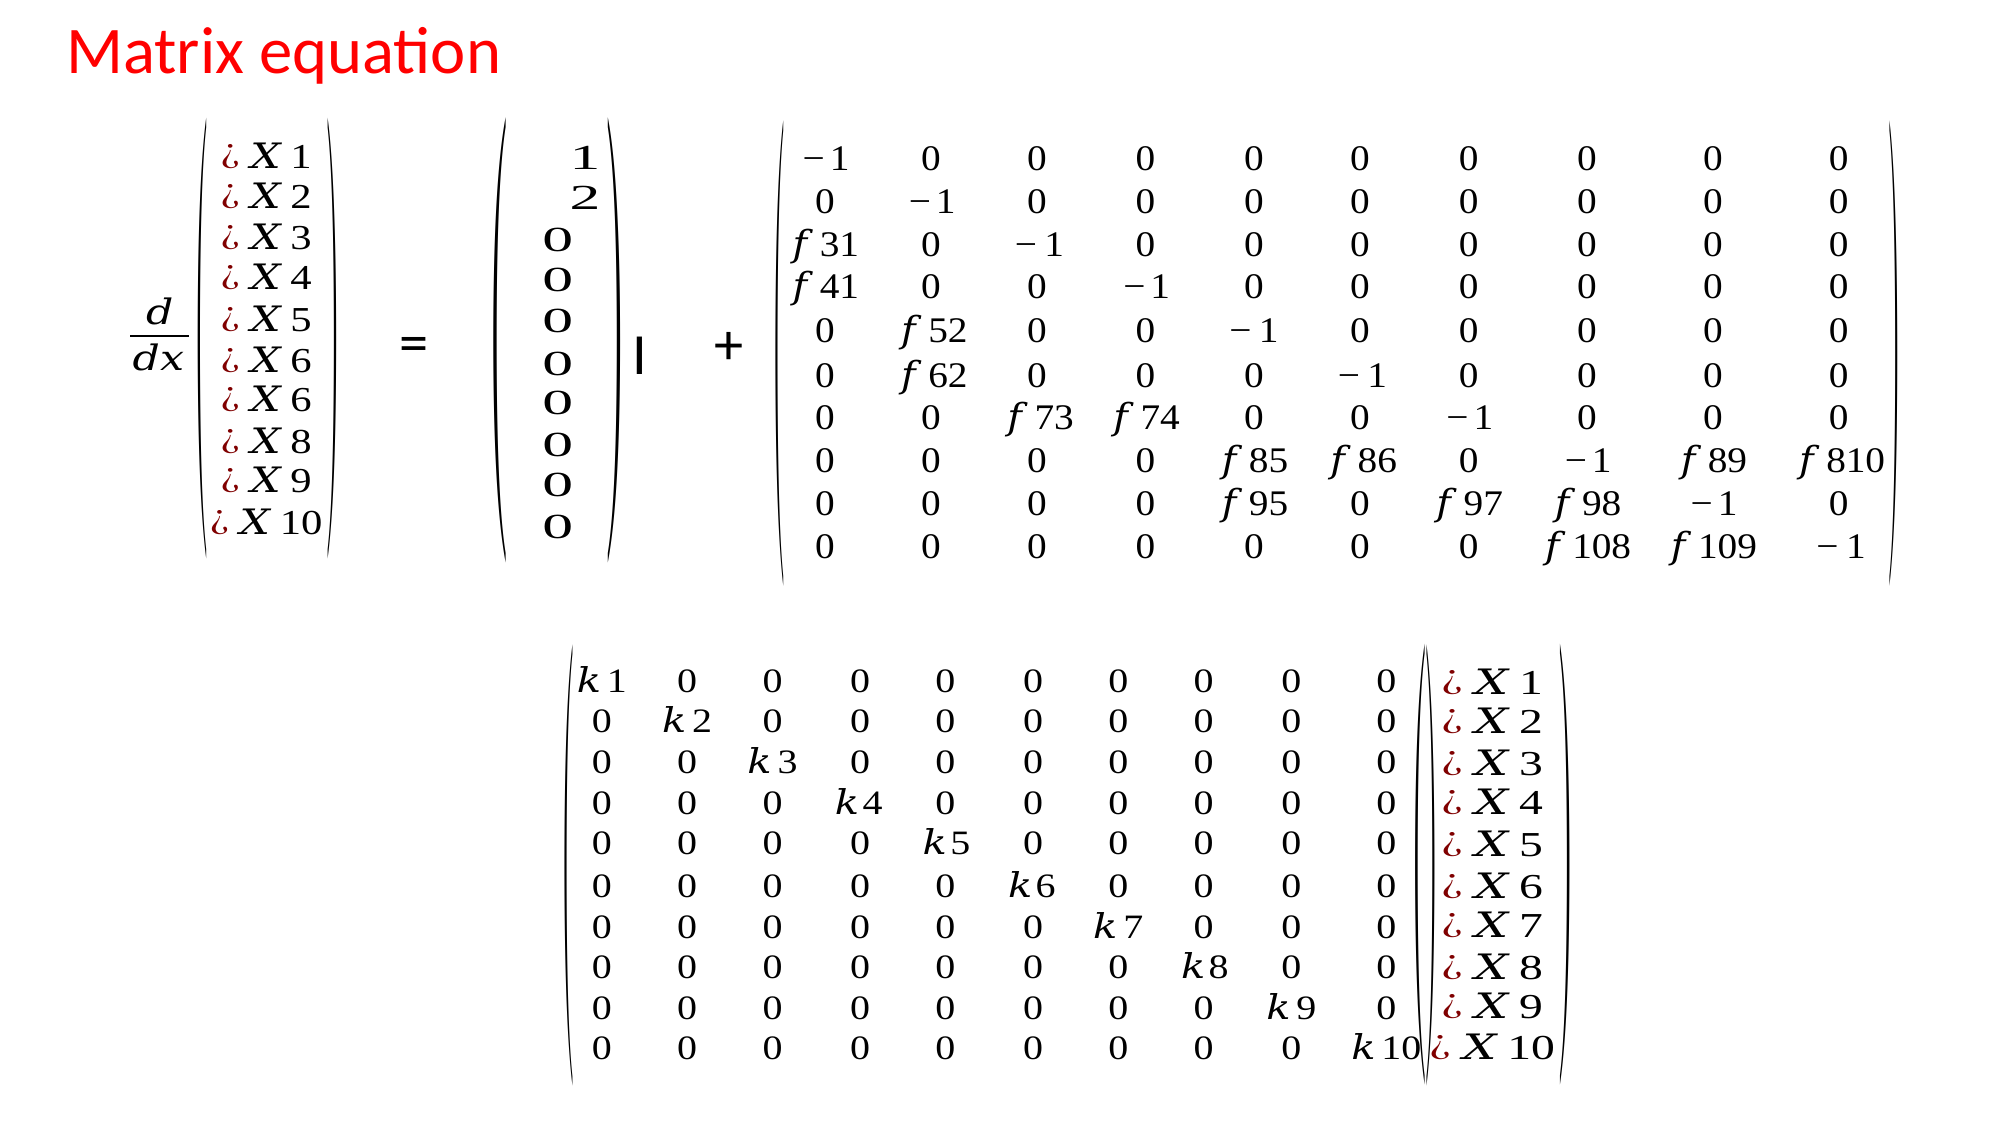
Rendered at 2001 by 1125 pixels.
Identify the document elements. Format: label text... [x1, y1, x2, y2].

text_box = [384, 296, 444, 382]
text_box Matrix equation [51, 0, 517, 95]
text_box + [700, 298, 760, 384]
text_box I [617, 309, 663, 394]
